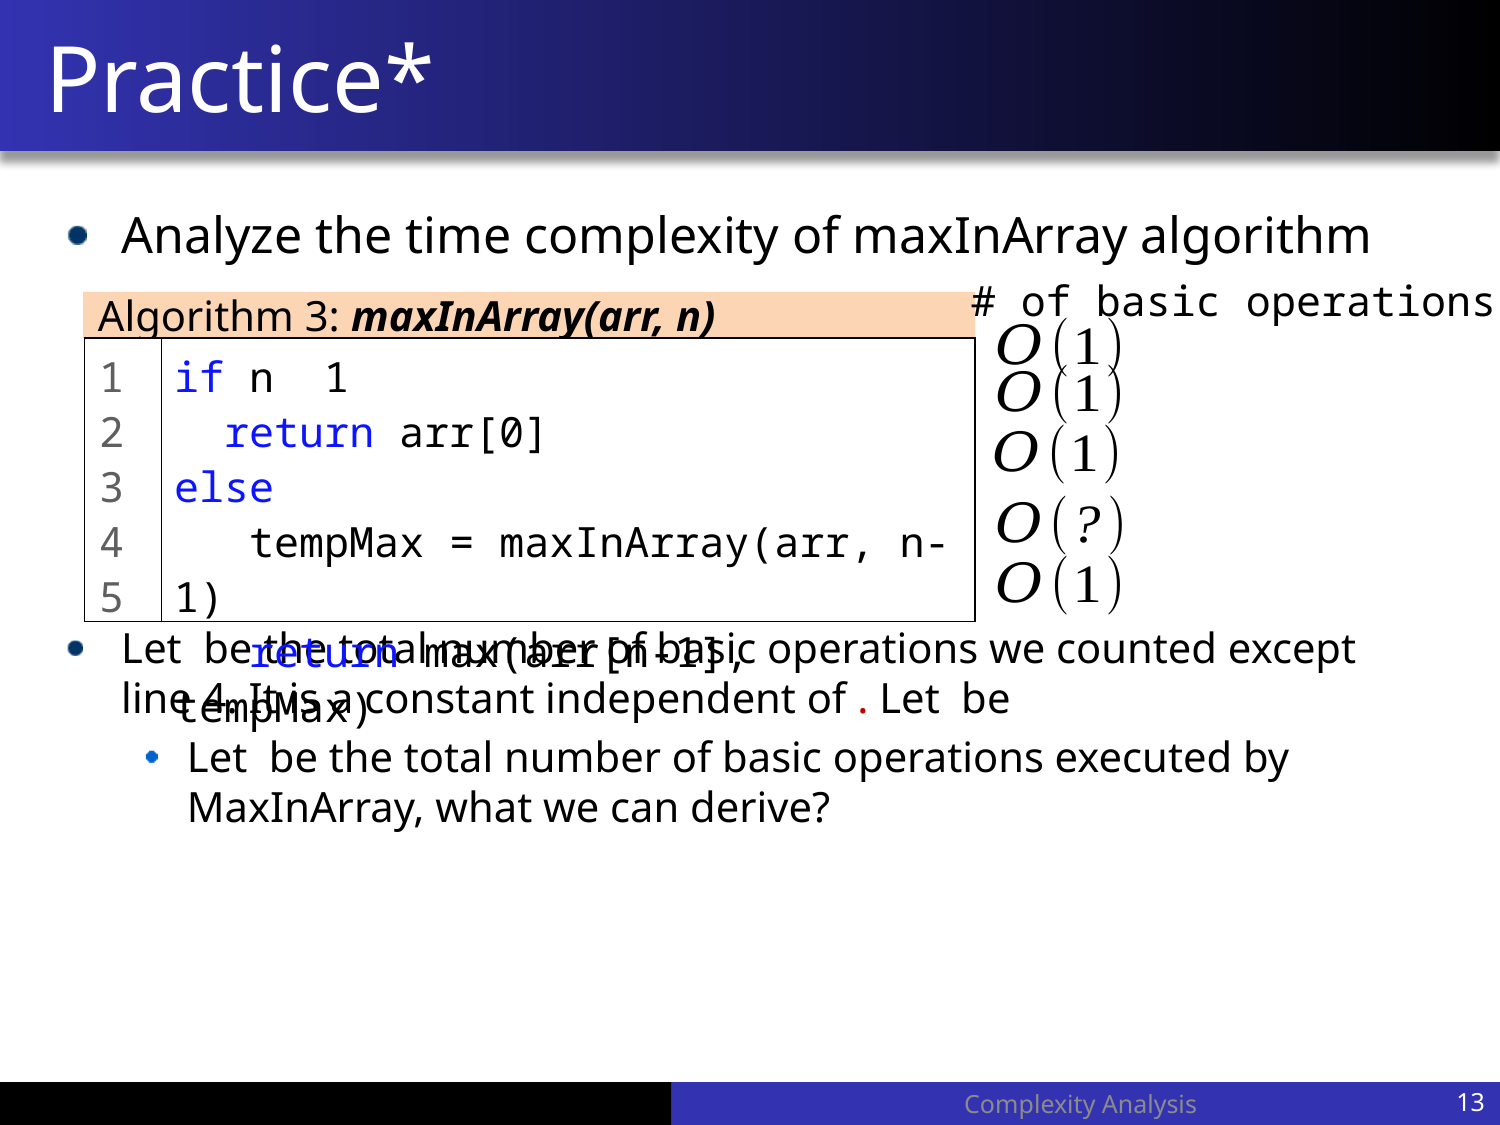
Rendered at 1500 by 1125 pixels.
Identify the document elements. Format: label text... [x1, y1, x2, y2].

slide_number 13 [1312, 1082, 1500, 1125]
text_box # of basic operations [956, 267, 1500, 333]
text_box Algorithm 3: maxInArray(arr, n) [81, 290, 977, 340]
picture [140, 746, 158, 765]
text_box 1 2 3 4 5 [84, 338, 162, 622]
picture [65, 223, 87, 245]
picture [65, 638, 83, 656]
title Practice* [0, 2, 1500, 151]
footer Complexity Analysis [750, 1082, 1312, 1125]
